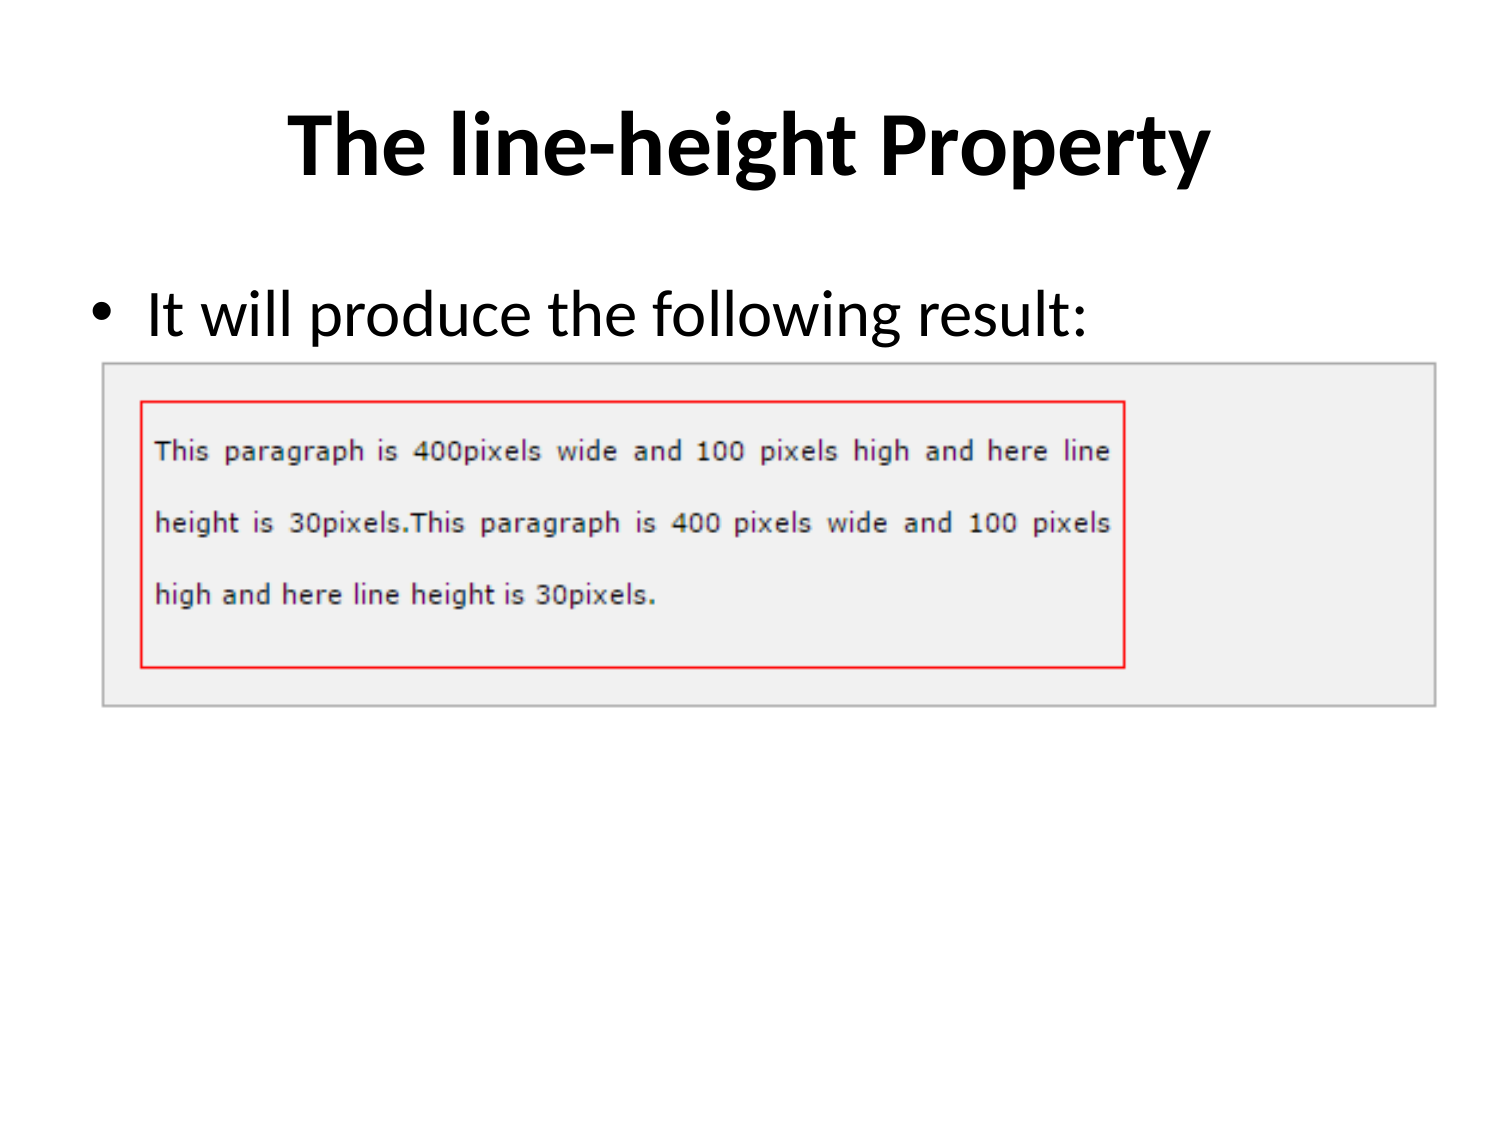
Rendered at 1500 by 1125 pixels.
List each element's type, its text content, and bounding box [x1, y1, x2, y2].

title The line-height Property [75, 45, 1425, 233]
list It will produce the following result: [75, 262, 1425, 1005]
picture [93, 351, 1450, 716]
